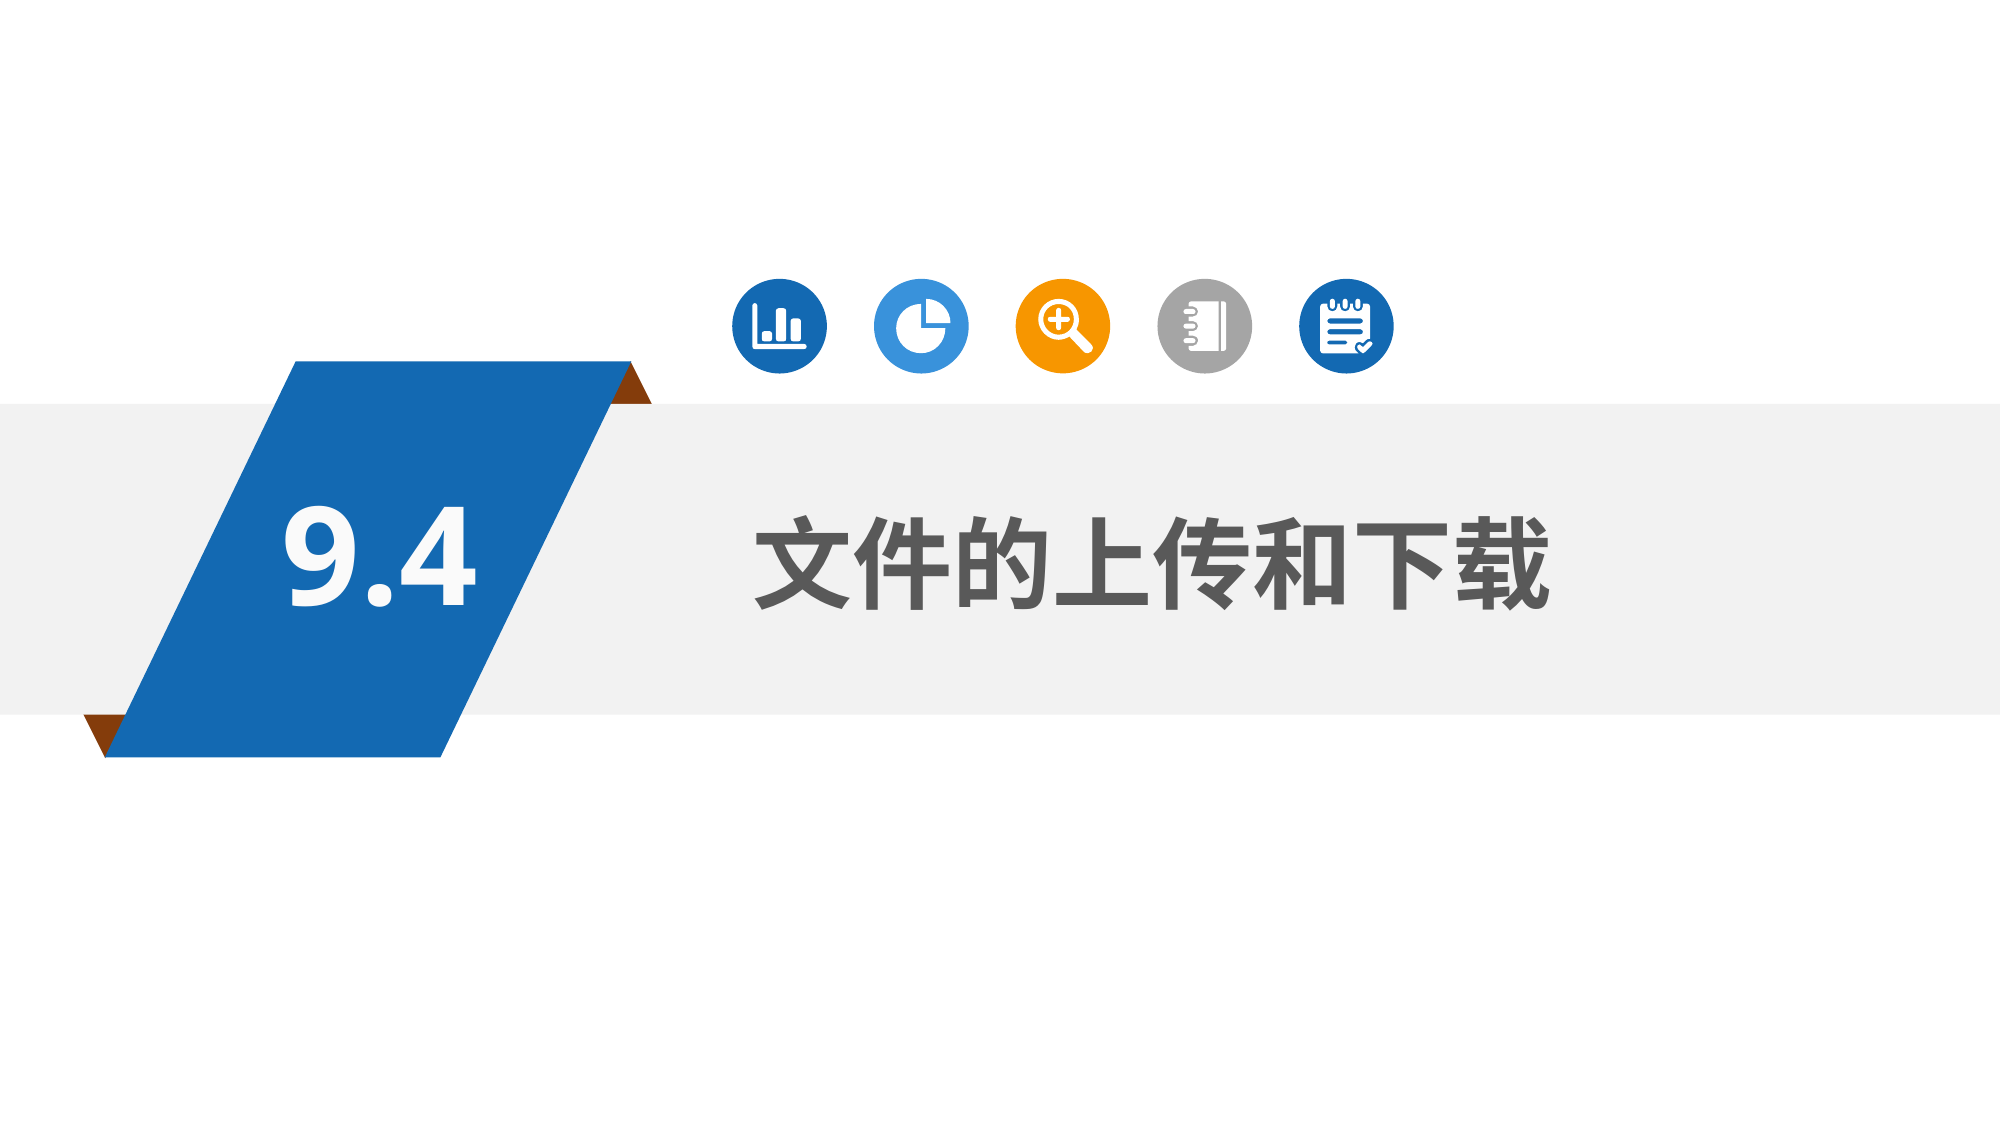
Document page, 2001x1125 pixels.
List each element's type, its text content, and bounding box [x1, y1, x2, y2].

text_box 9.4 [266, 460, 552, 641]
text_box 文件的上传和下载 [737, 494, 1637, 630]
